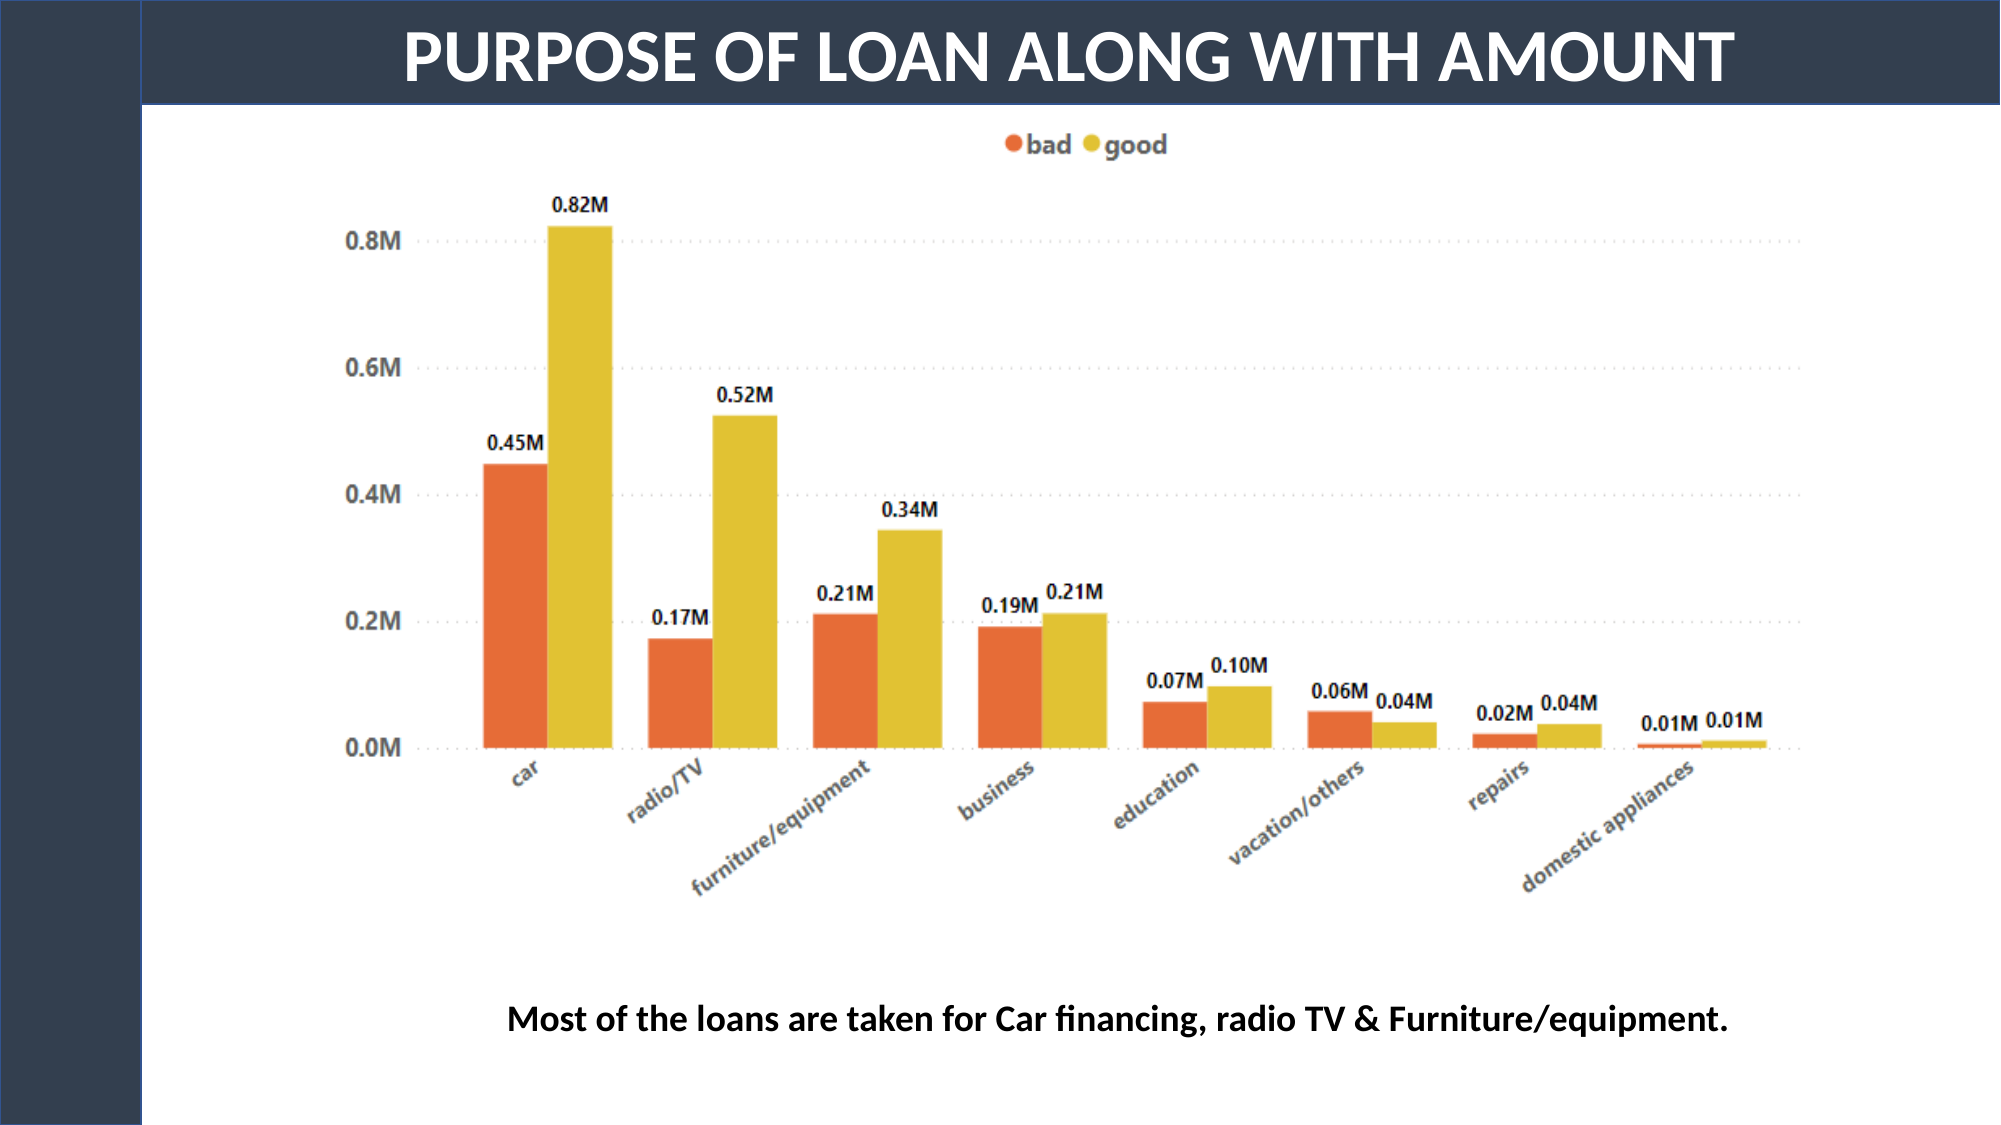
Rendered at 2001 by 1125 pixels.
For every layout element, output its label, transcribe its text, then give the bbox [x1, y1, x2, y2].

text_box PURPOSE OF LOAN ALONG WITH AMOUNT [140, 0, 2000, 105]
picture [340, 108, 1805, 911]
text_box [0, 0, 142, 1125]
text_box Most of the loans are taken for Car financing, radio TV & Furniture/equipment. [492, 986, 1746, 1047]
